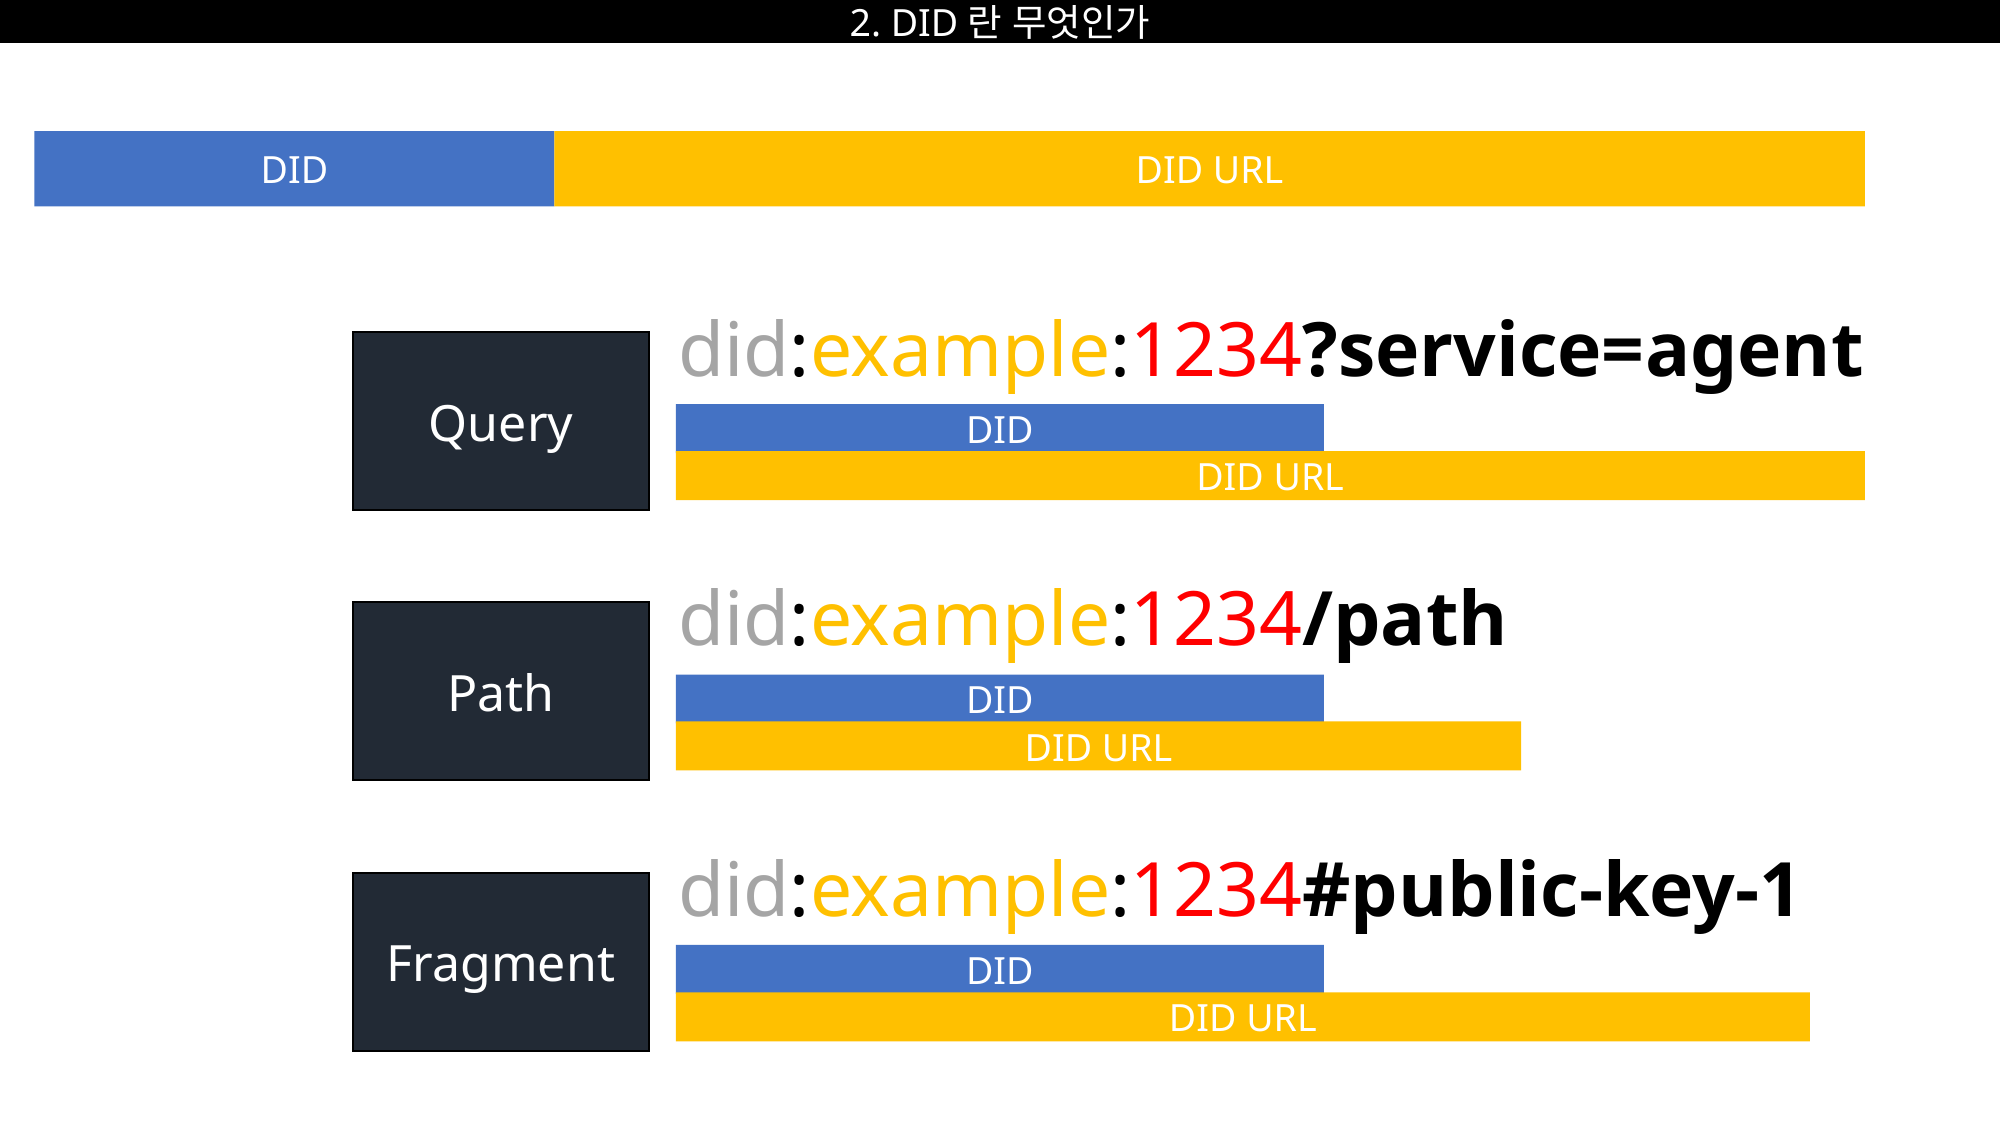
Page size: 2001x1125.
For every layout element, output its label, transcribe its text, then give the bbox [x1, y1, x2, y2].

text_box DID [33, 130, 553, 207]
text_box did:example:1234/path [663, 563, 2000, 669]
text_box 2. DID란 무엇인가 [0, 0, 2000, 43]
text_box did:example:1234?service=agent [663, 293, 2000, 399]
text_box Path [352, 601, 650, 781]
text_box DID URL [675, 450, 1866, 501]
text_box DID URL [675, 991, 1811, 1042]
text_box DID [675, 673, 1325, 720]
text_box Query [352, 331, 650, 511]
text_box DID URL [553, 130, 1866, 207]
text_box DID [675, 944, 1325, 991]
text_box Fragment [352, 872, 650, 1052]
text_box did:example:1234#public-key-1 [663, 834, 2000, 940]
text_box DID [675, 403, 1325, 450]
text_box DID URL [675, 720, 1522, 771]
